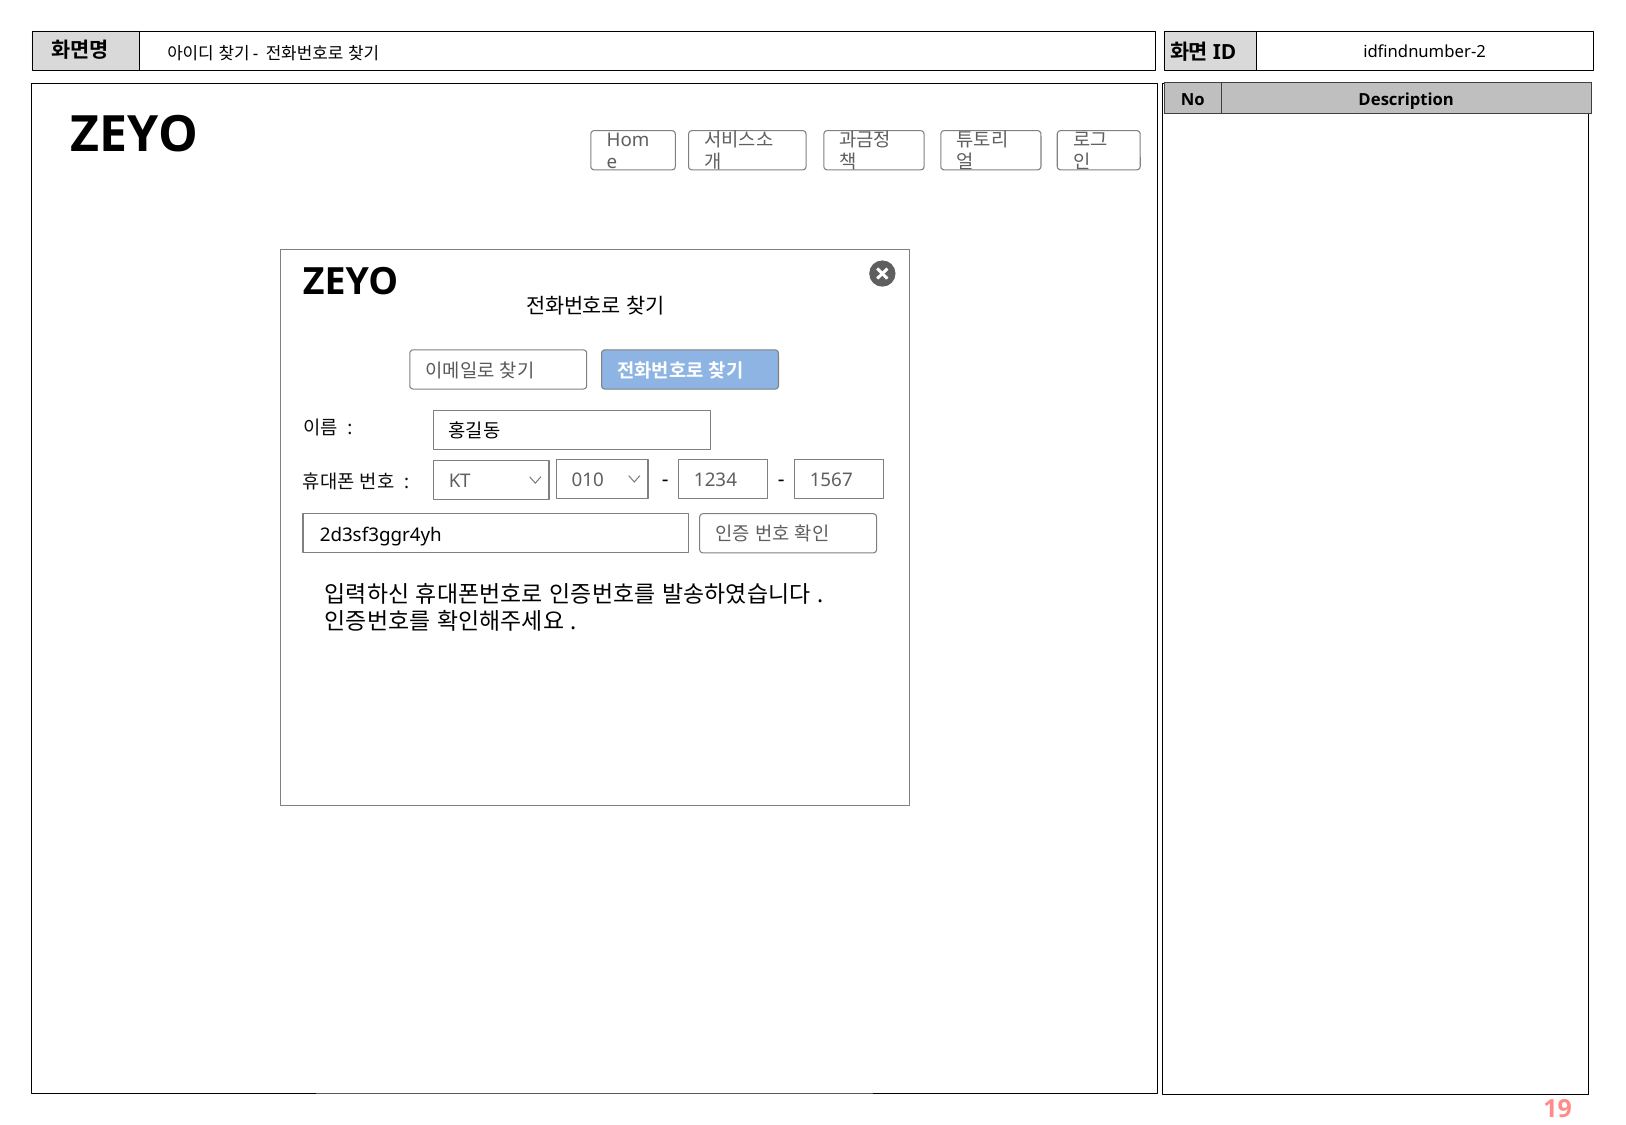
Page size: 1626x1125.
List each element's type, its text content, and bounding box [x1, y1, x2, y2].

text_box Home [588, 128, 678, 172]
text_box 전화번호로 찾기 [599, 347, 781, 392]
text_box ZEYO [288, 249, 424, 310]
slide_number 19 [1494, 1093, 1587, 1125]
text_box 입력하신 휴대폰번호로 인증번호를 발송하였습니다. 인증번호를 확인해주세요. [309, 571, 876, 642]
text_box [301, 511, 690, 555]
text_box 2d3sf3ggr4yh [305, 515, 685, 553]
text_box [556, 458, 884, 501]
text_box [433, 460, 550, 501]
text_box 튜토리얼 [938, 128, 1044, 172]
text_box [869, 260, 896, 287]
text_box 전화번호로 찾기 [459, 284, 732, 325]
text_box 홍길동 [432, 408, 713, 451]
text_box 인증 번호 확인 [697, 511, 879, 556]
list idfindnumber-2 [1256, 31, 1594, 71]
text_box 이름 : [288, 408, 393, 446]
text_box 휴대폰 번호 : [288, 461, 430, 500]
text_box 서비스소개 [686, 128, 809, 172]
title 아이디 찾기- 전화번호로 찾기 [152, 35, 1143, 71]
table_cell [430, 460, 887, 507]
text_box 이메일로 찾기 [407, 347, 589, 392]
text_box 로그인 [1055, 128, 1143, 172]
text_box 과금정책 [821, 128, 927, 172]
text_box ZEYO [55, 94, 274, 170]
text_box [279, 247, 911, 807]
